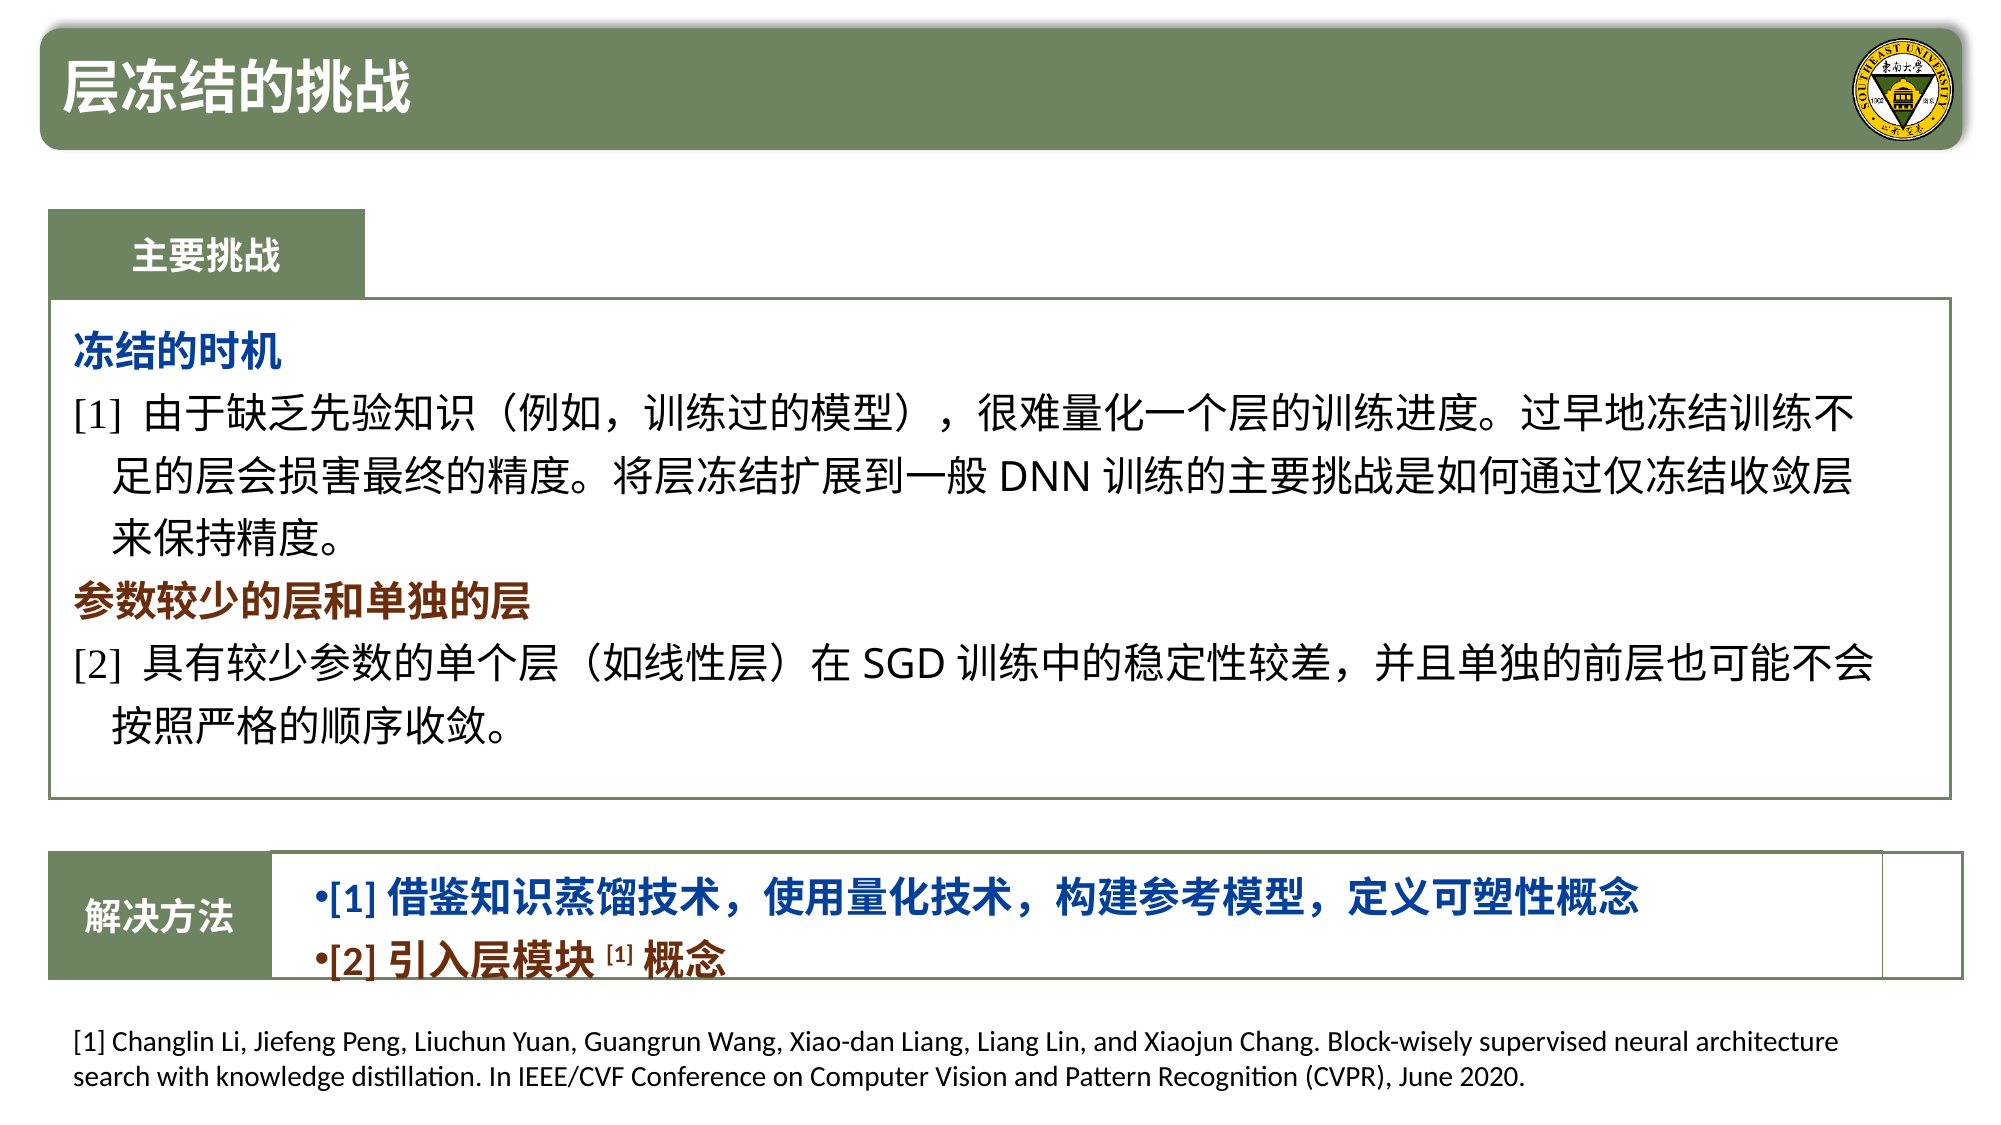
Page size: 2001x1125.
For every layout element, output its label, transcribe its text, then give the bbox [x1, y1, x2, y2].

picture [1852, 38, 1954, 141]
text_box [49, 210, 1951, 799]
text_box [1] Changlin Li, Jiefeng Peng, Liuchun Yuan, Guangrun Wang, Xiao-dan Liang, Liang Lin, and Xiaojun Chang. Block-wisely supervised neural architecture search with knowledge distillation. In IEEE/CVF Conference on Computer Vision and Pattern Recognition (CVPR), June 2020. [58, 1014, 1912, 1100]
list 层冻结的挑战 [47, 42, 1709, 136]
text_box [49, 850, 1963, 979]
